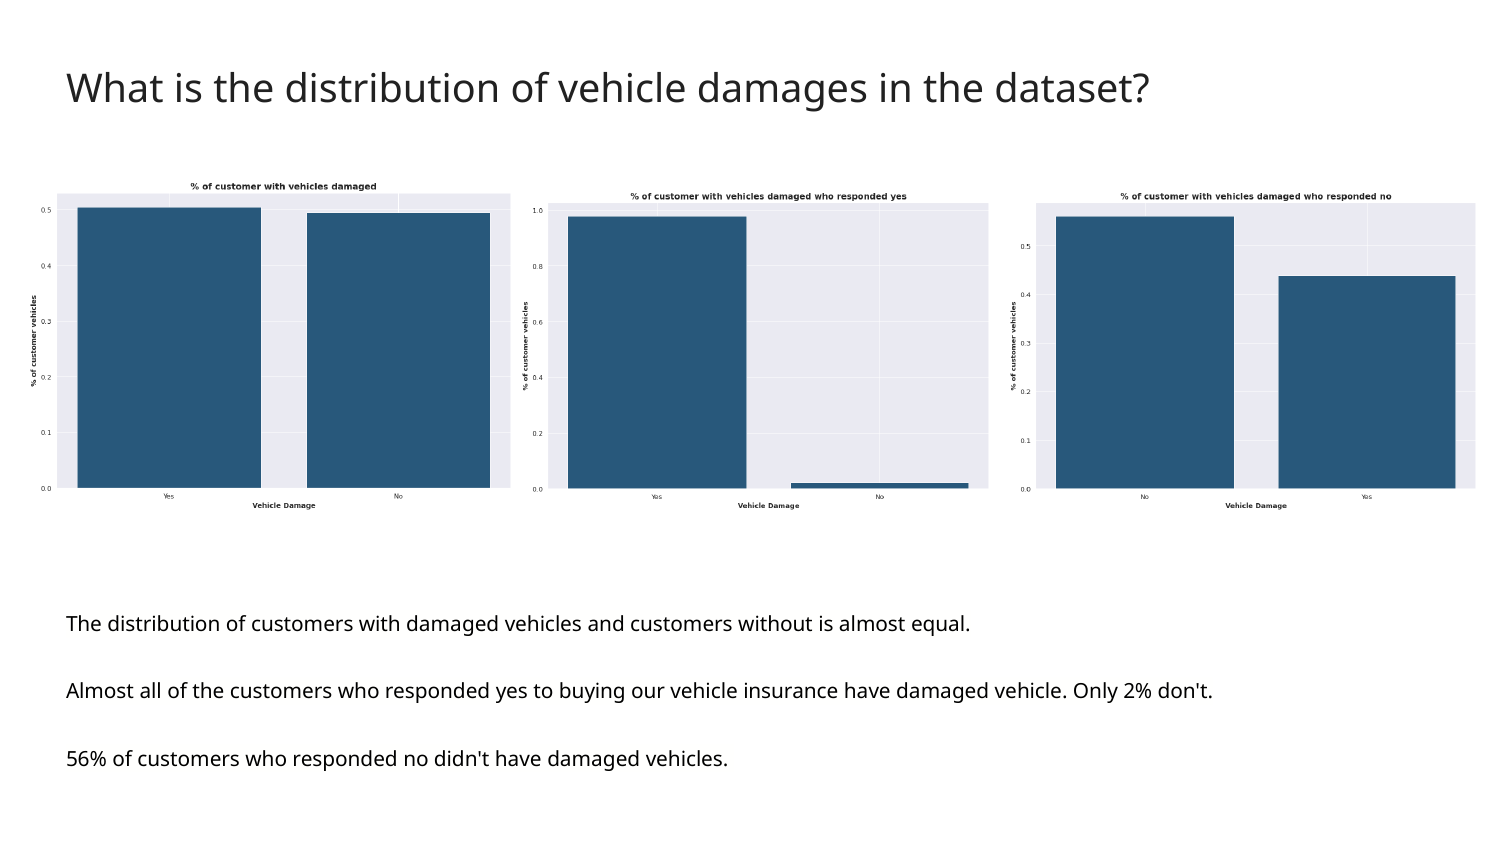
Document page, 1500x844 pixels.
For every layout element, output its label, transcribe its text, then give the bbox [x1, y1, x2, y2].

picture [1006, 189, 1479, 513]
title What is the distribution of vehicle damages in the dataset? [51, 48, 1449, 180]
list The distribution of customers with damaged vehicles and customers without is almost equal. Almost all of the customers who responded yes to buying our vehicle insurance have damaged vehicle. Only 2% don't. 56% of customers who responded no didn't have damaged vehicles. [51, 587, 1449, 794]
picture [519, 189, 992, 513]
picture [27, 179, 514, 513]
